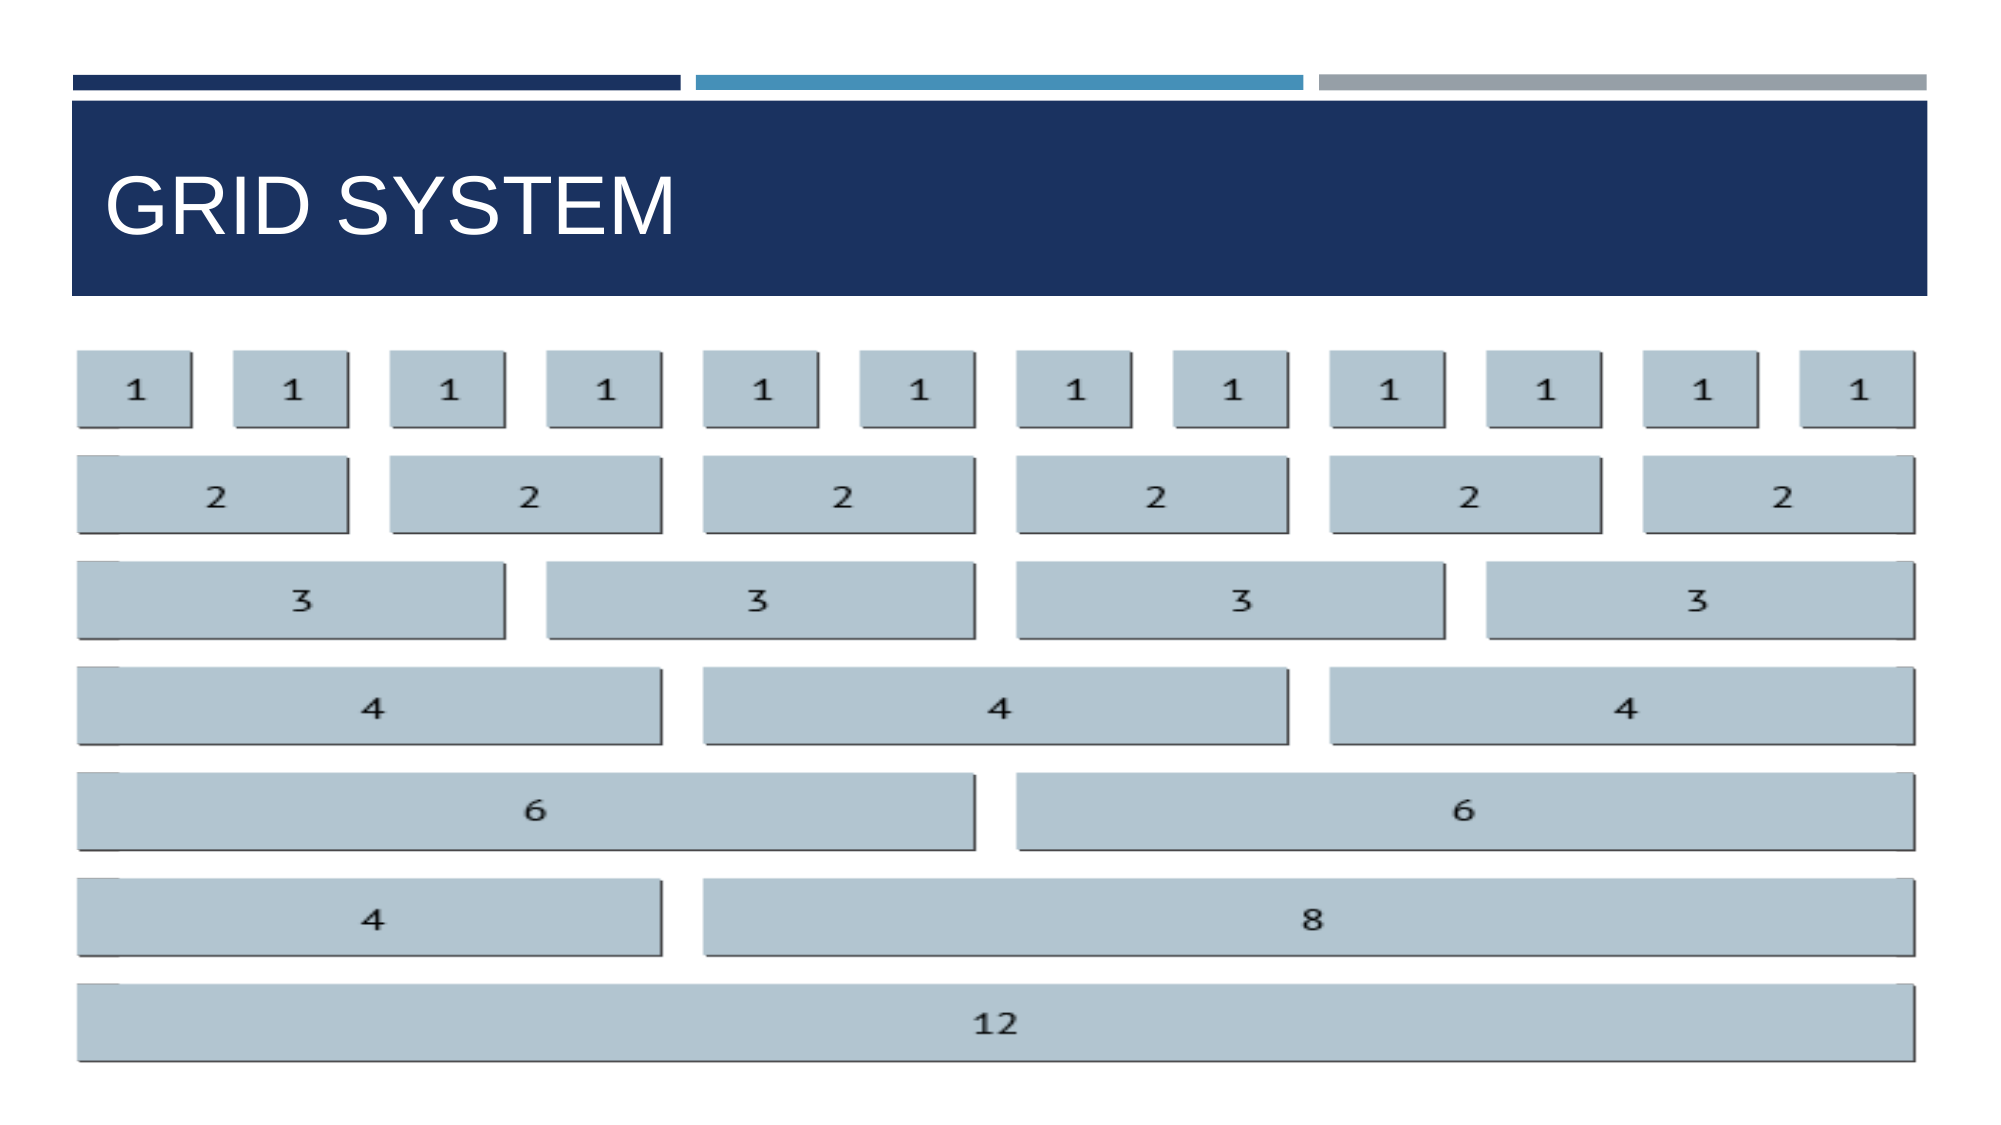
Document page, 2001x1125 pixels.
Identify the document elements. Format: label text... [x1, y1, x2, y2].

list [29, 314, 1960, 1092]
title GRID SYSTEM [89, 92, 1899, 259]
